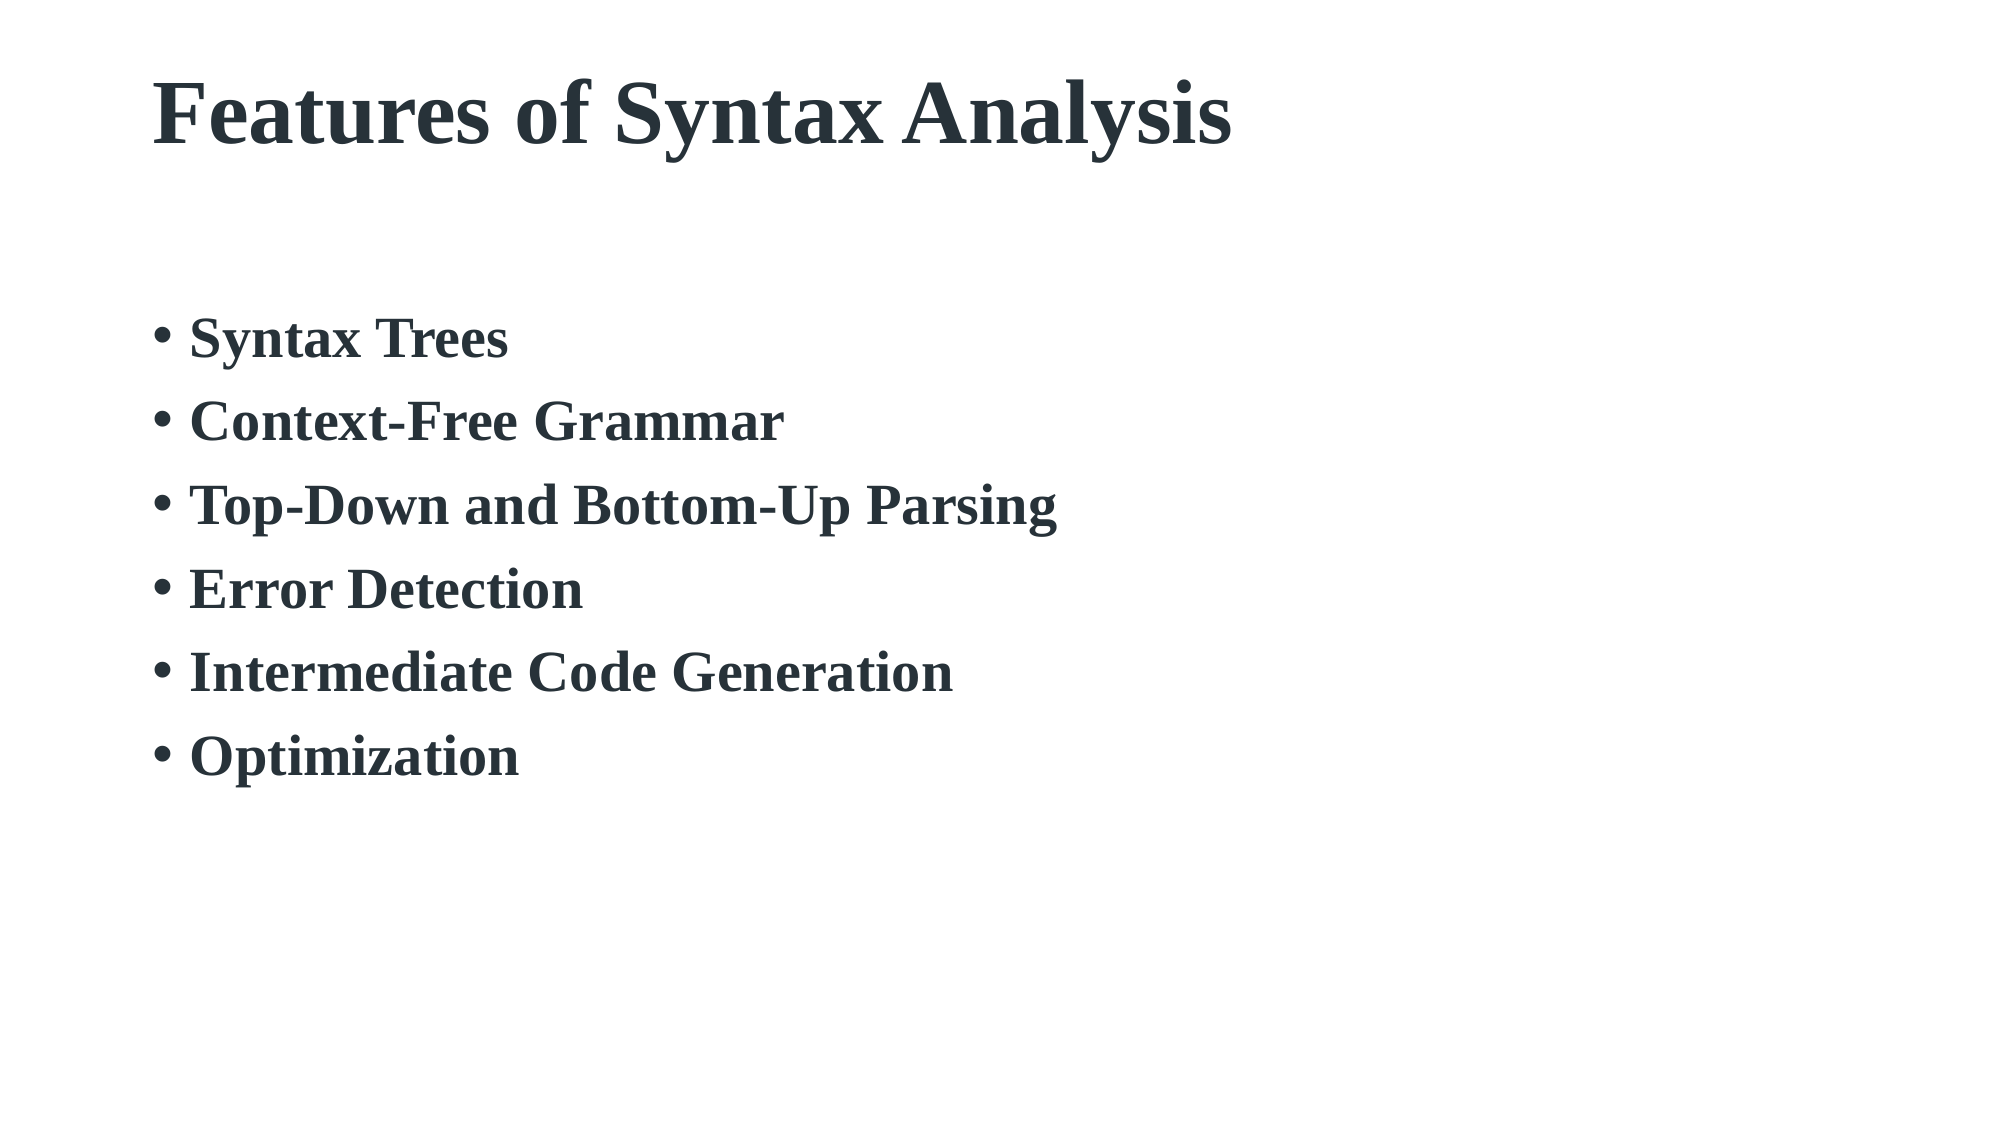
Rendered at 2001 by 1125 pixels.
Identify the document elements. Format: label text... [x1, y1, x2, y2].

list Syntax Trees Context-Free Grammar Top-Down and Bottom-Up Parsing Error Detection Intermediate Code Generation Optimization [137, 299, 1863, 1014]
title Features of Syntax Analysis [137, 59, 1863, 278]
